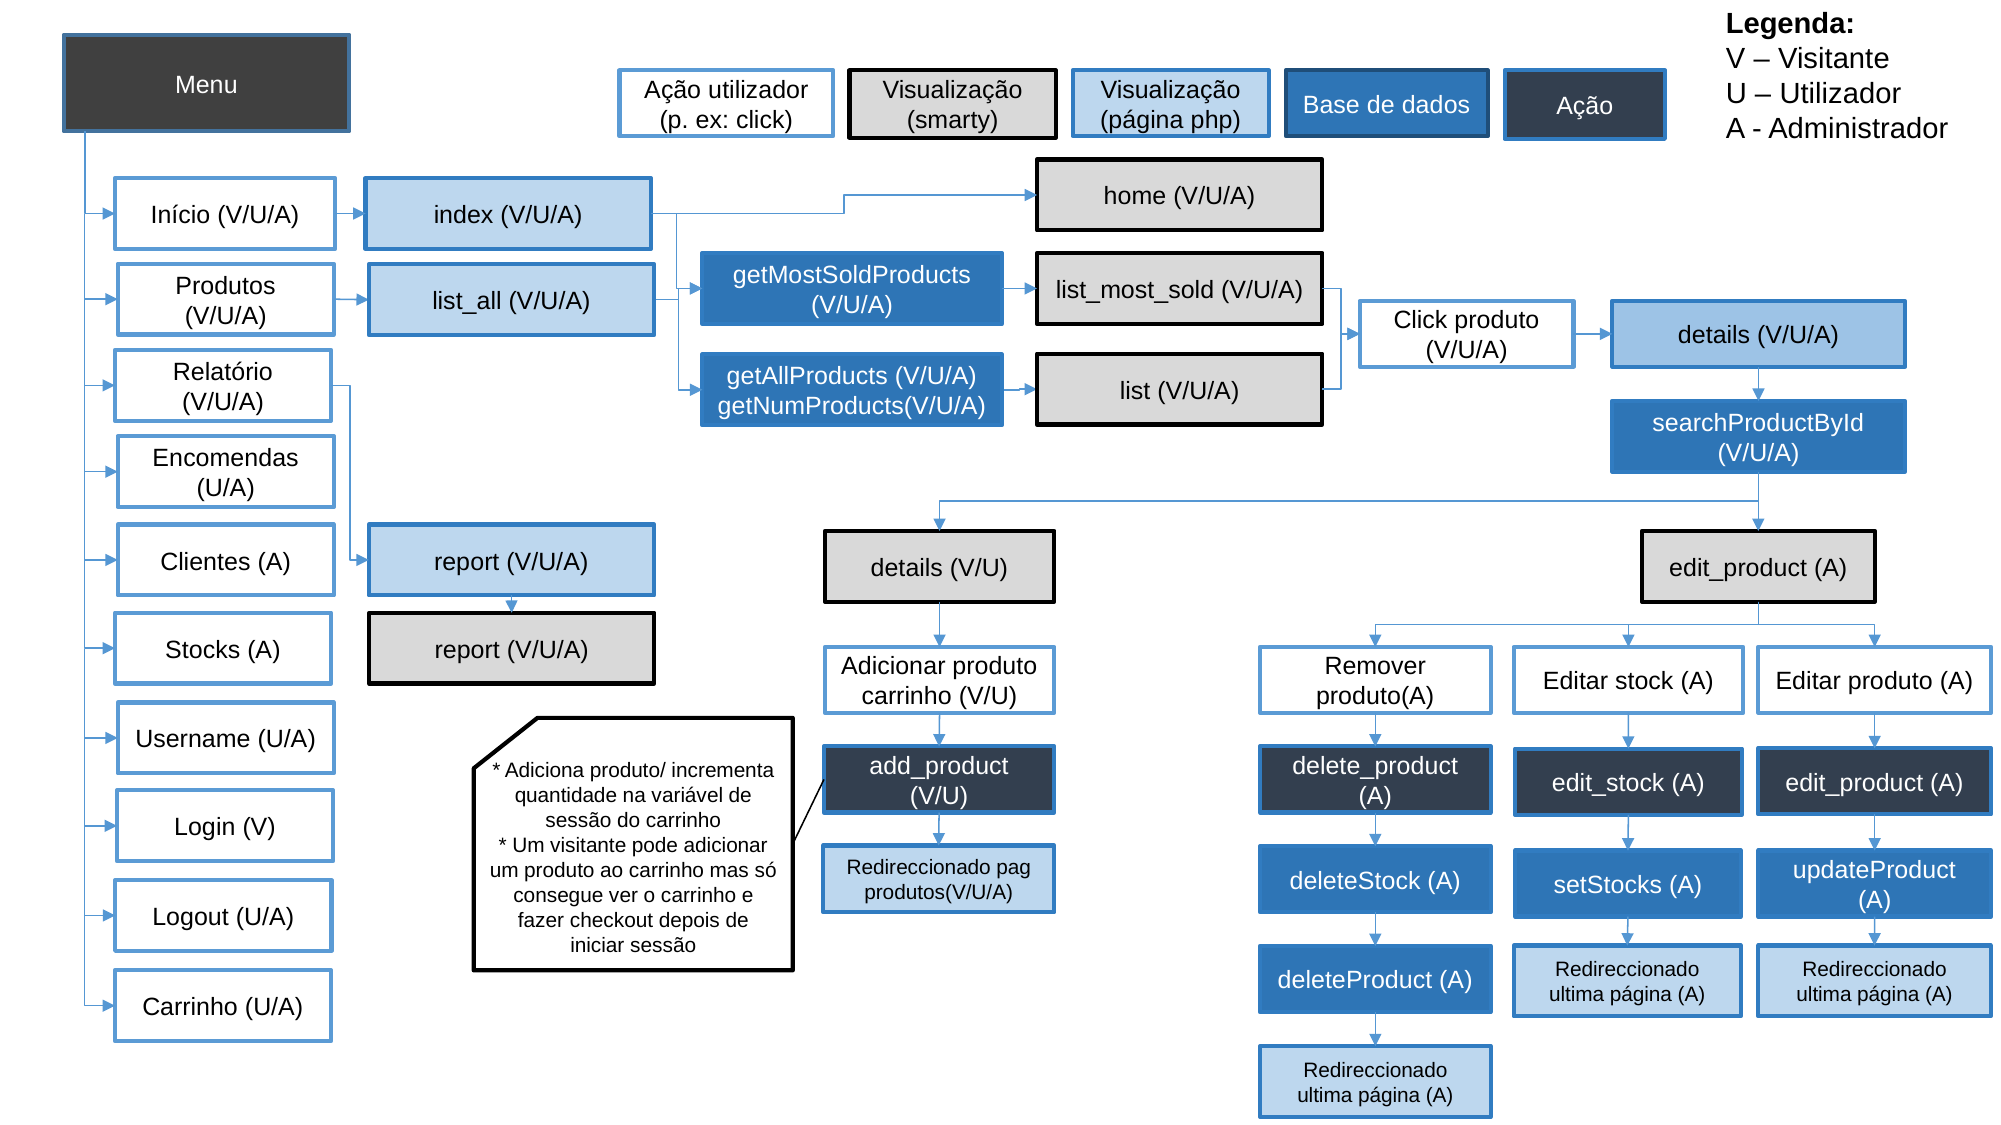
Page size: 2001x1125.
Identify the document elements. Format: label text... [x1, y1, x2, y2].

text_box Produtos (V/U/A) [116, 262, 336, 337]
text_box deleteProduct (A) [1258, 944, 1493, 1014]
text_box Adicionar produto carrinho (V/U) [823, 645, 1056, 715]
text_box edit_product (A) [1756, 746, 1993, 816]
text_box list (V/U/A) [1035, 352, 1314, 427]
text_box Encomendas (U/A) [116, 434, 325, 509]
text_box getMostSoldProducts (V/U/A) [707, 251, 1004, 326]
text_box edit_stock (A) [1513, 747, 1538, 817]
text_box list_most_sold (V/U/A) [1035, 251, 1314, 326]
text_box Ação [1503, 68, 1667, 141]
text_box report (V/U/A) [367, 522, 656, 597]
text_box report (V/U/A) [367, 611, 656, 686]
text_box Relatório (V/U/A) [113, 348, 333, 423]
text_box Visualização (smarty) [847, 68, 1058, 140]
text_box searchProductById (V/U/A) [1610, 399, 1907, 474]
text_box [53, 944, 146, 976]
text_box setStocks (A) [1513, 848, 1743, 919]
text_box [330, 385, 369, 561]
text_box Legenda: V – Visitante U – Utilizador A - Administrador [1711, 0, 1988, 152]
text_box Logout (U/A) [113, 878, 334, 953]
text_box home (V/U/A) [1035, 157, 1314, 232]
text_box Ação utilizador (p. ex: click) [617, 68, 835, 138]
text_box Redireccionado ultima página (A) [1756, 943, 1993, 1018]
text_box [654, 299, 703, 391]
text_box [650, 194, 1038, 214]
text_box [1670, 559, 1717, 690]
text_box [55, 588, 144, 620]
text_box Editar produto (A) [1756, 645, 1993, 715]
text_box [654, 288, 703, 299]
text_box deleteStock (A) [1258, 844, 1315, 914]
text_box details (V/U) [823, 529, 1056, 604]
text_box Editar stock (A) [1594, 645, 1745, 715]
text_box Remover produto(A) [1383, 645, 1493, 715]
text_box Redireccionado ultima página (A) [1258, 1044, 1493, 1119]
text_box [1319, 91, 1379, 911]
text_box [56, 326, 144, 358]
text_box Click produto (V/U/A) [1383, 299, 1576, 369]
text_box Redireccionado pag produtos(V/U/A) [821, 843, 1056, 914]
text_box Remover produto(A) [1258, 645, 1314, 715]
text_box * Adiciona produto/ incrementa quantidade na variável de sessão do carrinho * Um visitante pode adicionar um produto ao carrinho mas só consegue ver o carrinho e fazer checkout depois de iniciar sessão [471, 715, 795, 973]
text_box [58, 157, 142, 188]
text_box details (V/U/A) [1610, 299, 1907, 369]
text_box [55, 855, 145, 887]
text_box Base de dados [1284, 68, 1490, 138]
text_box Início (V/U/A) [113, 176, 337, 251]
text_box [1544, 432, 1590, 817]
text_box Username (U/A) [116, 700, 336, 775]
text_box Editar stock (A) [1512, 645, 1538, 715]
text_box getAllProducts (V/U/A) getNumProducts(V/U/A) [700, 352, 1004, 427]
text_box list_all (V/U/A) [367, 262, 649, 337]
text_box add_product (V/U) [822, 744, 1056, 815]
text_box Stocks (A) [113, 611, 333, 686]
text_box Login (V) [115, 788, 335, 863]
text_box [58, 239, 145, 274]
text_box updateProduct (A) [1756, 848, 1993, 919]
text_box Visualização (página php) [1071, 68, 1271, 138]
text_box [1793, 565, 1840, 683]
text_box delete_product (A) [1258, 744, 1314, 815]
text_box Clientes (A) [116, 522, 336, 597]
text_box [56, 410, 146, 445]
text_box delete_product (A) [1383, 744, 1493, 815]
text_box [55, 498, 147, 532]
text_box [650, 221, 703, 289]
text_box index (V/U/A) [363, 176, 653, 251]
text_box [56, 676, 146, 711]
text_box edit_product (A) [1640, 529, 1877, 604]
text_box deleteStock (A) [1383, 844, 1493, 914]
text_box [56, 765, 145, 799]
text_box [792, 779, 825, 845]
text_box Redireccionado ultima página (A) [1512, 943, 1743, 1018]
text_box Carrinho (U/A) [113, 968, 333, 1043]
text_box edit_stock (A) [1594, 747, 1744, 817]
text_box Menu [62, 33, 351, 133]
